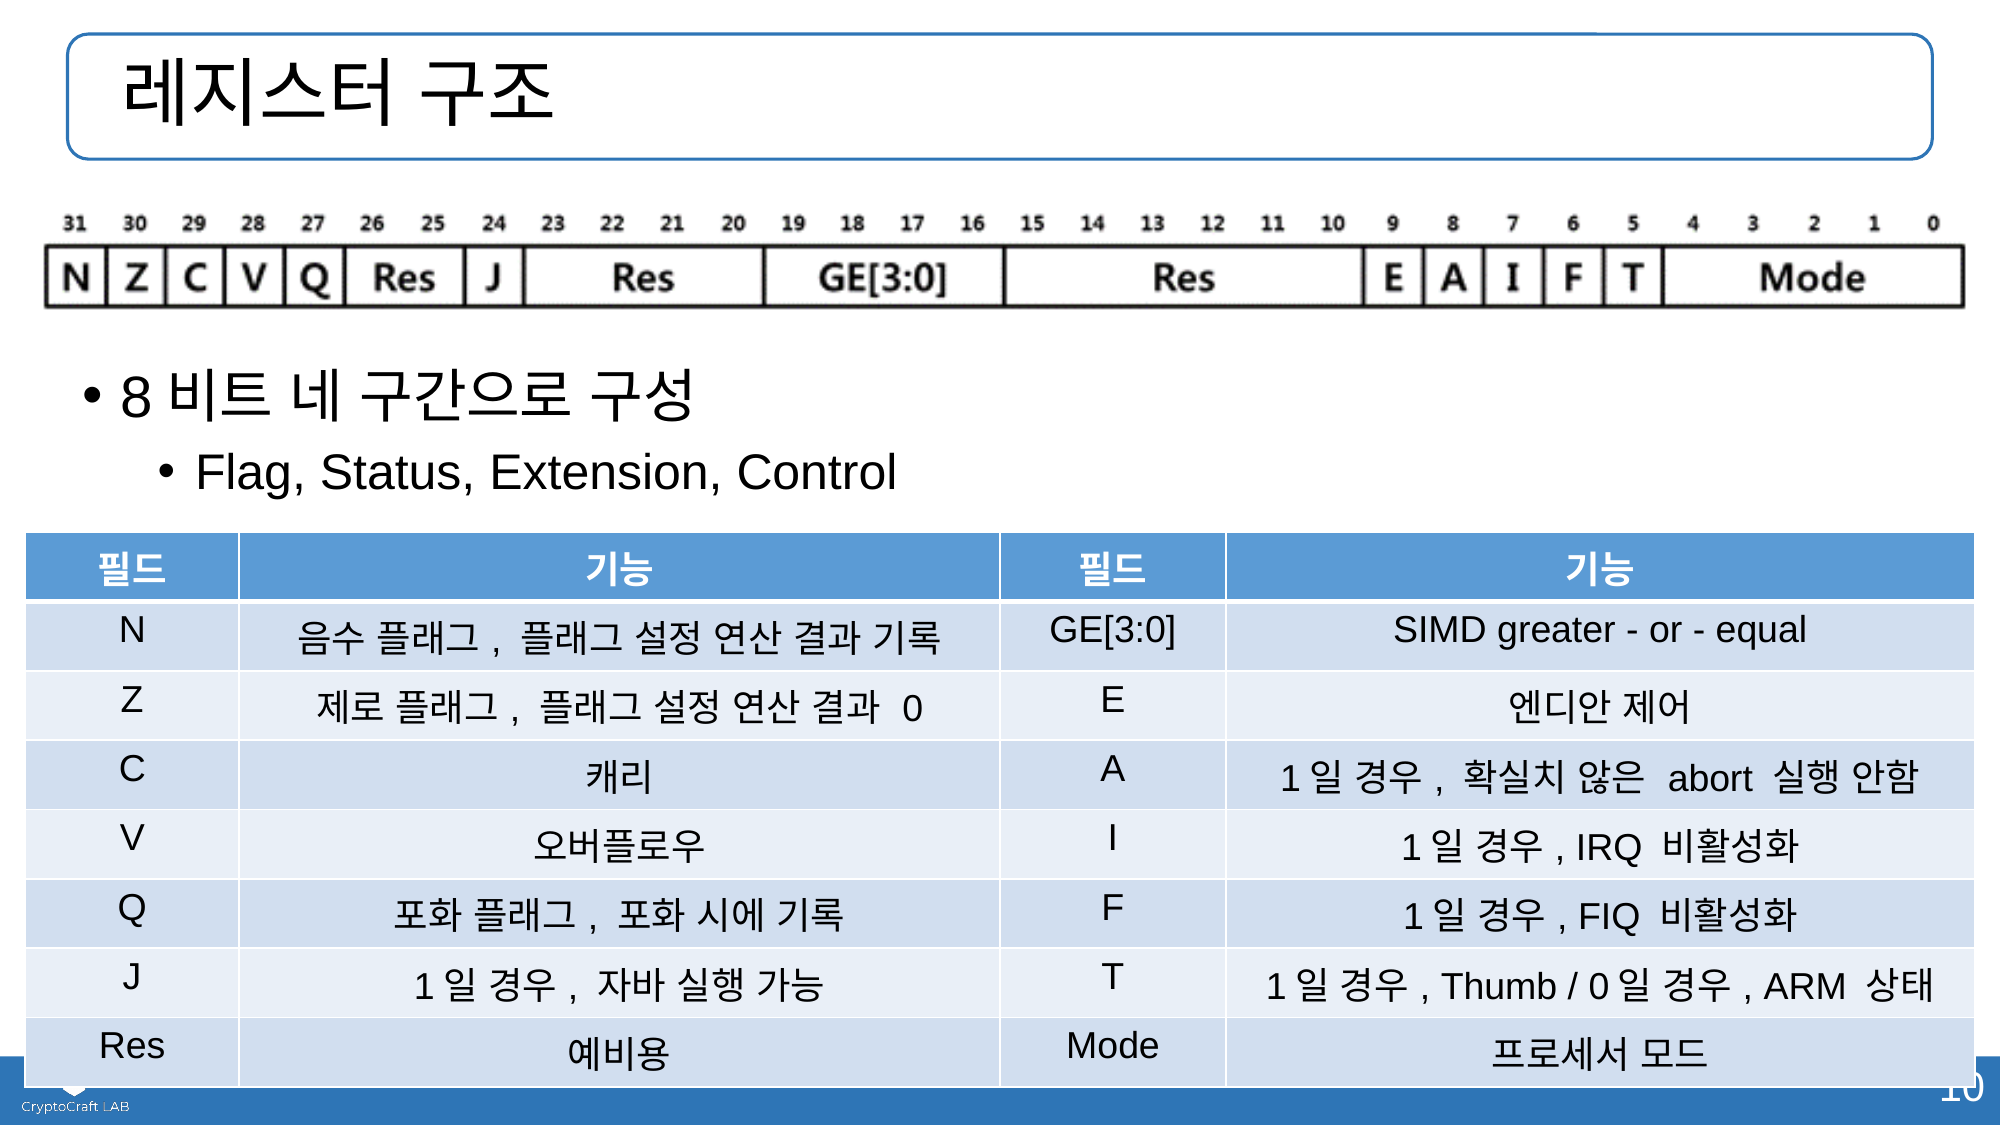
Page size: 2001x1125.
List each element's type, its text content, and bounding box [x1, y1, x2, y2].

table_cell 1일 경우, 자바 실행 가능 [240, 949, 999, 1017]
table_cell Q [26, 880, 238, 947]
list 8비트 네 구간으로 구성 Flag, Status, Extension, Control [67, 351, 1933, 531]
table_cell Mode [1001, 1018, 1225, 1086]
table_cell 프로세서 모드 [1227, 1018, 1974, 1086]
table_cell N [26, 604, 238, 670]
table_cell GE[3:0] [1001, 604, 1225, 670]
table_cell Res [26, 1018, 238, 1086]
table_header 기능 [1227, 533, 1974, 599]
table_cell V [26, 810, 238, 878]
table_cell I [1001, 810, 1225, 878]
table_cell J [26, 949, 238, 1017]
table_header 기능 [240, 533, 999, 599]
title 레지스터 구조 [67, 34, 1933, 160]
table_cell 1일 경우, FIQ 비활성화 [1227, 880, 1974, 947]
table_cell 1일 경우, Thumb / 0일 경우, ARM 상태 [1227, 949, 1974, 1017]
table_cell Z [26, 672, 238, 739]
table_cell 예비용 [240, 1018, 999, 1086]
table_cell 제로 플래그, 플래그 설정 연산 결과 0 [240, 672, 999, 739]
table_cell C [26, 741, 238, 809]
picture [13, 1061, 138, 1123]
picture [24, 196, 1975, 335]
table_cell 1일 경우, 확실치 않은 abort 실행 안함 [1227, 741, 1974, 809]
table_header 필드 [1001, 533, 1225, 599]
table_cell E [1001, 672, 1225, 739]
table_cell F [1001, 880, 1225, 947]
table_cell SIMD greater - or - equal [1227, 604, 1974, 670]
table_cell A [1001, 741, 1225, 809]
table_cell 음수 플래그, 플래그 설정 연산 결과 기록 [240, 604, 999, 670]
table_header 필드 [26, 533, 238, 599]
table_cell 캐리 [240, 741, 999, 809]
table_cell T [1001, 949, 1225, 1017]
table_cell 오버플로우 [240, 810, 999, 878]
table_cell 포화 플래그, 포화 시에 기록 [240, 880, 999, 947]
table_cell 1일 경우, IRQ 비활성화 [1227, 810, 1974, 878]
table_cell 엔디안 제어 [1227, 672, 1974, 739]
